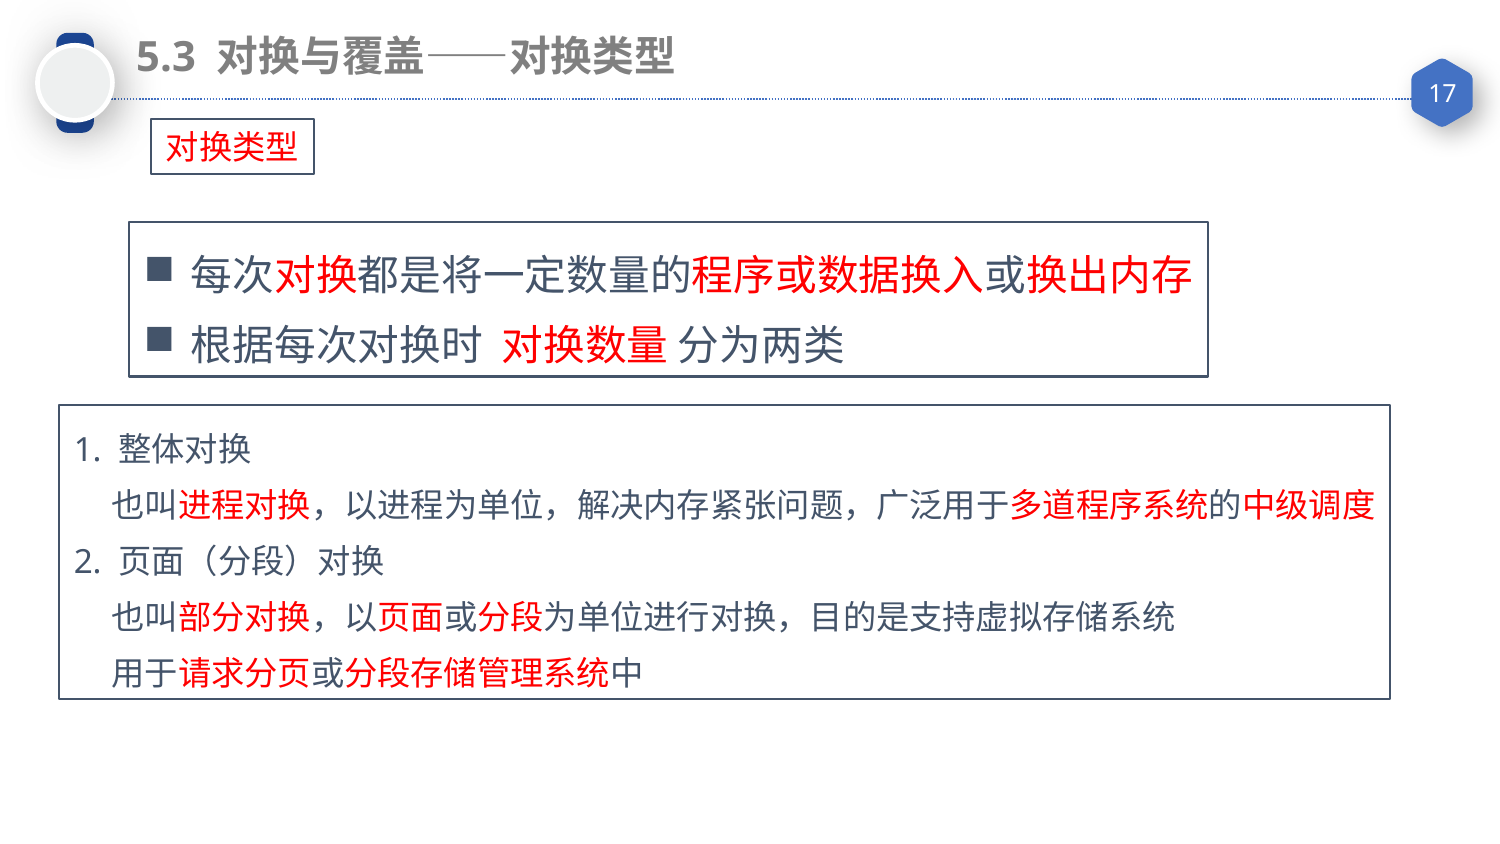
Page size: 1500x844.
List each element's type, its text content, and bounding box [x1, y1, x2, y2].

text_box 对换类型 [151, 119, 314, 174]
text_box 5.3 对换与覆盖——对换类型 [125, 23, 750, 85]
text_box 1. 整体对换 也叫进程对换，以进程为单位，解决内存紧张问题，广泛用于多道程序系统的中级调度 2. 页面（分段）对换 也叫部分对换，以页面或分段为单位进行对换，目的是支持虚拟存储系统 用于请求分页或分段存储管理系统中 [58, 405, 1391, 700]
text_box 每次对换都是将一定数量的程序或数据换入或换出内存 根据每次对换时 对换数量 分为两类 [129, 221, 1208, 377]
